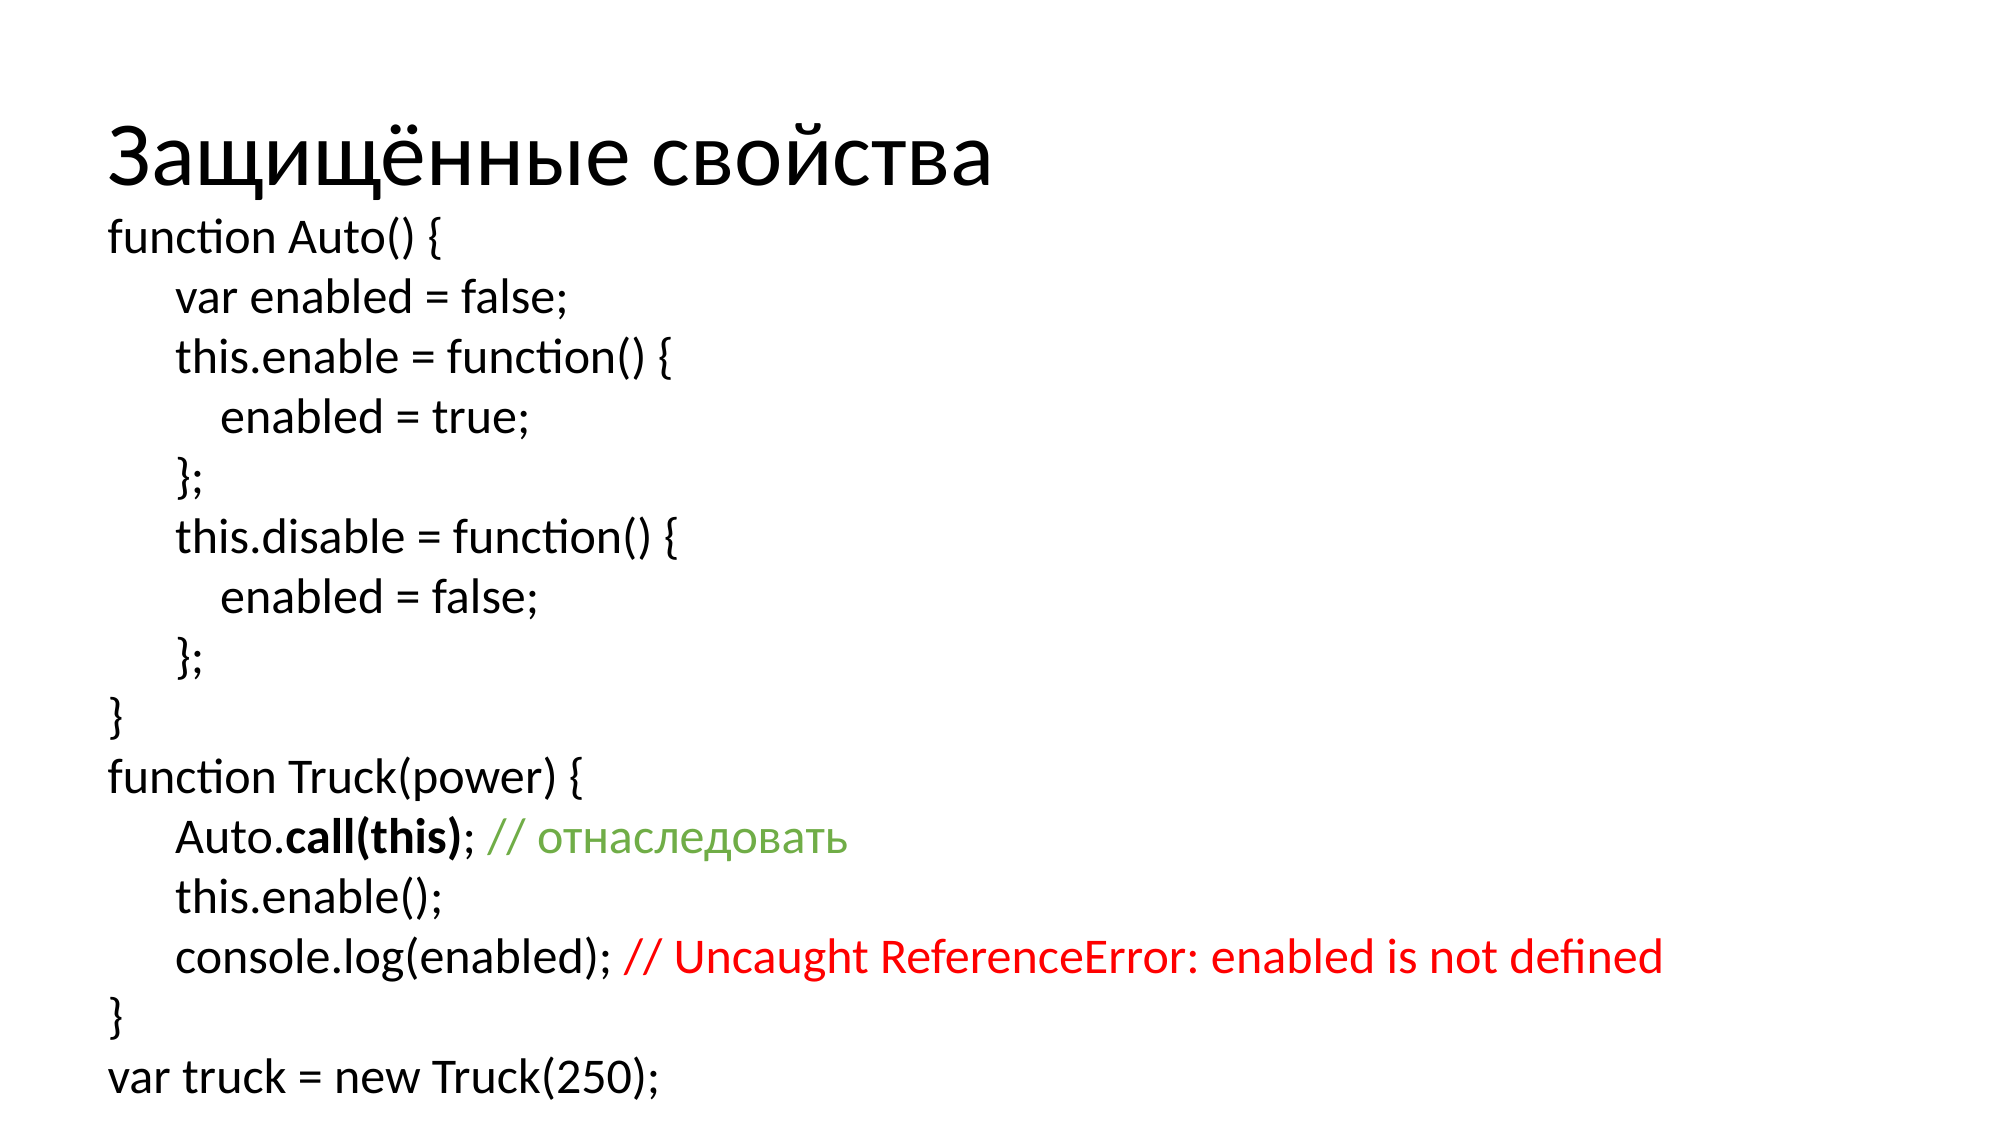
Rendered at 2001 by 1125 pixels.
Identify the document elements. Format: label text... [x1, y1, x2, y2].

text_box Защищённые свойства function Auto() { var enabled = false; this.enable = function() { enabled = true; }; this.disable = function() { enabled = false; }; } function Truck(power) { Auto.call(this); // отнаследовать this.enable(); console.log(enabled); // Uncaught ReferenceError: enabled is not defined } var truck = new Truck(250); [92, 86, 1836, 1112]
